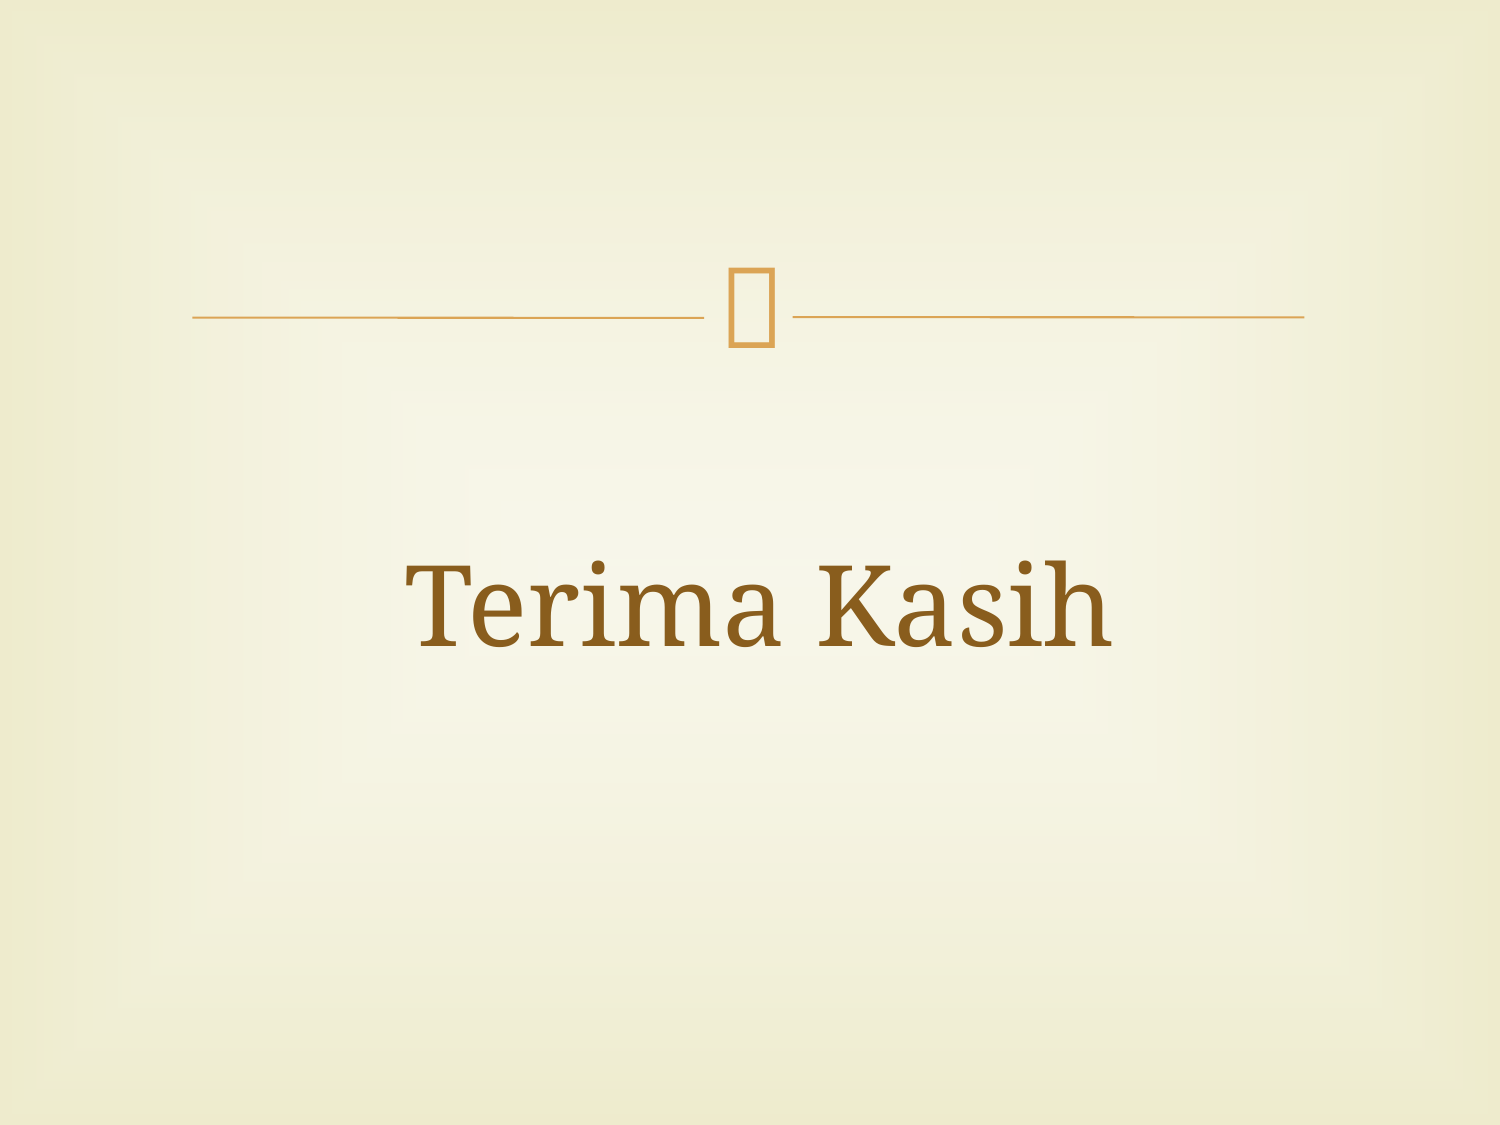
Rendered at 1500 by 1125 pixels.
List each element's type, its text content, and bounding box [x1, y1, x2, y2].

title Terima Kasih [123, 515, 1397, 689]
